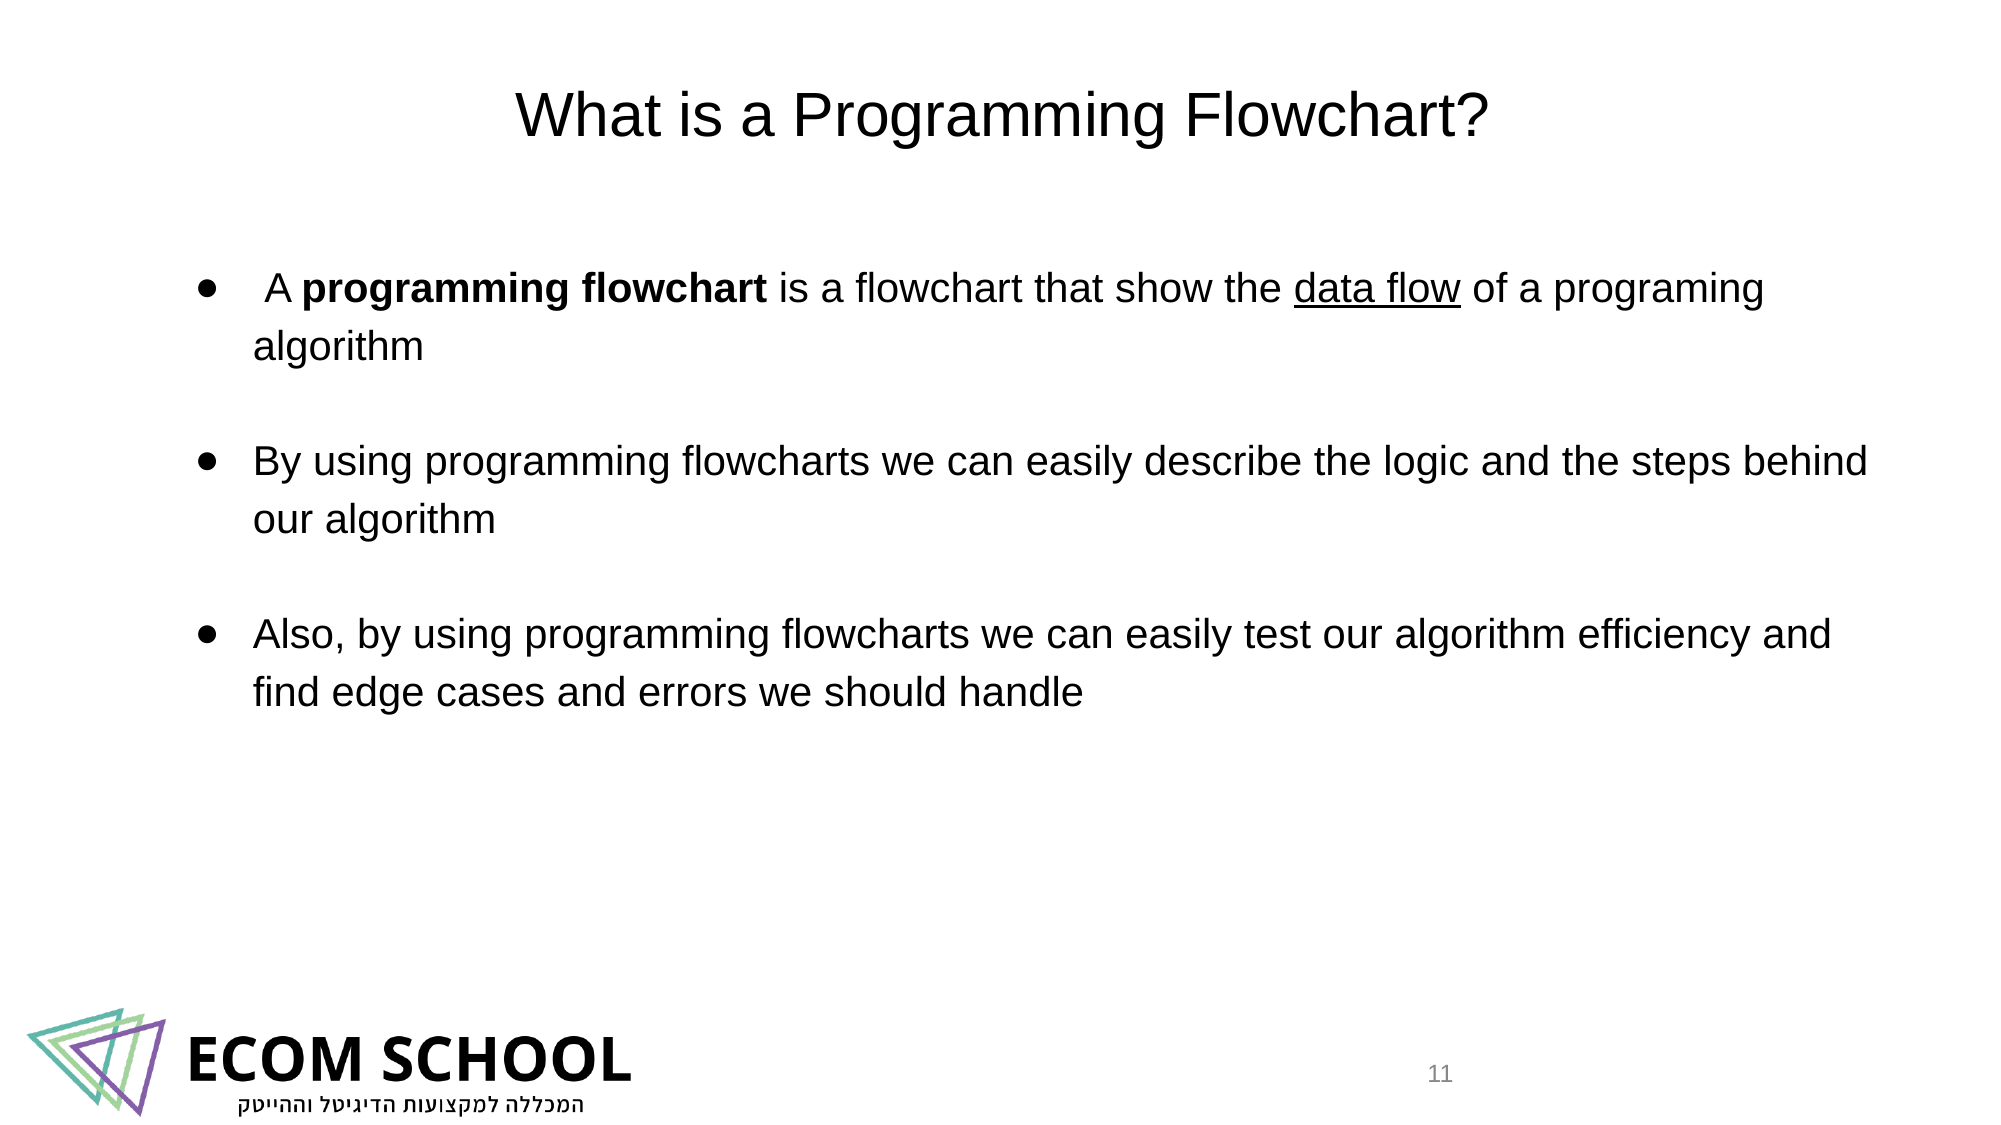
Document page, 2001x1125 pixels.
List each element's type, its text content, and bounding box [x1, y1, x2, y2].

slide_number ‹#› [1412, 1042, 1863, 1103]
subtitle What is a Programming Flowchart? A programming flowchart is a flowchart that show the data flow of a programing algorithm By using programming flowcharts we can easily describe the logic and the steps behind our algorithm Also, by using programming flowcharts we can easily test our algorithm efficiency and find edge cases and errors we should handle [87, 75, 1919, 1075]
picture [0, 1000, 654, 1125]
